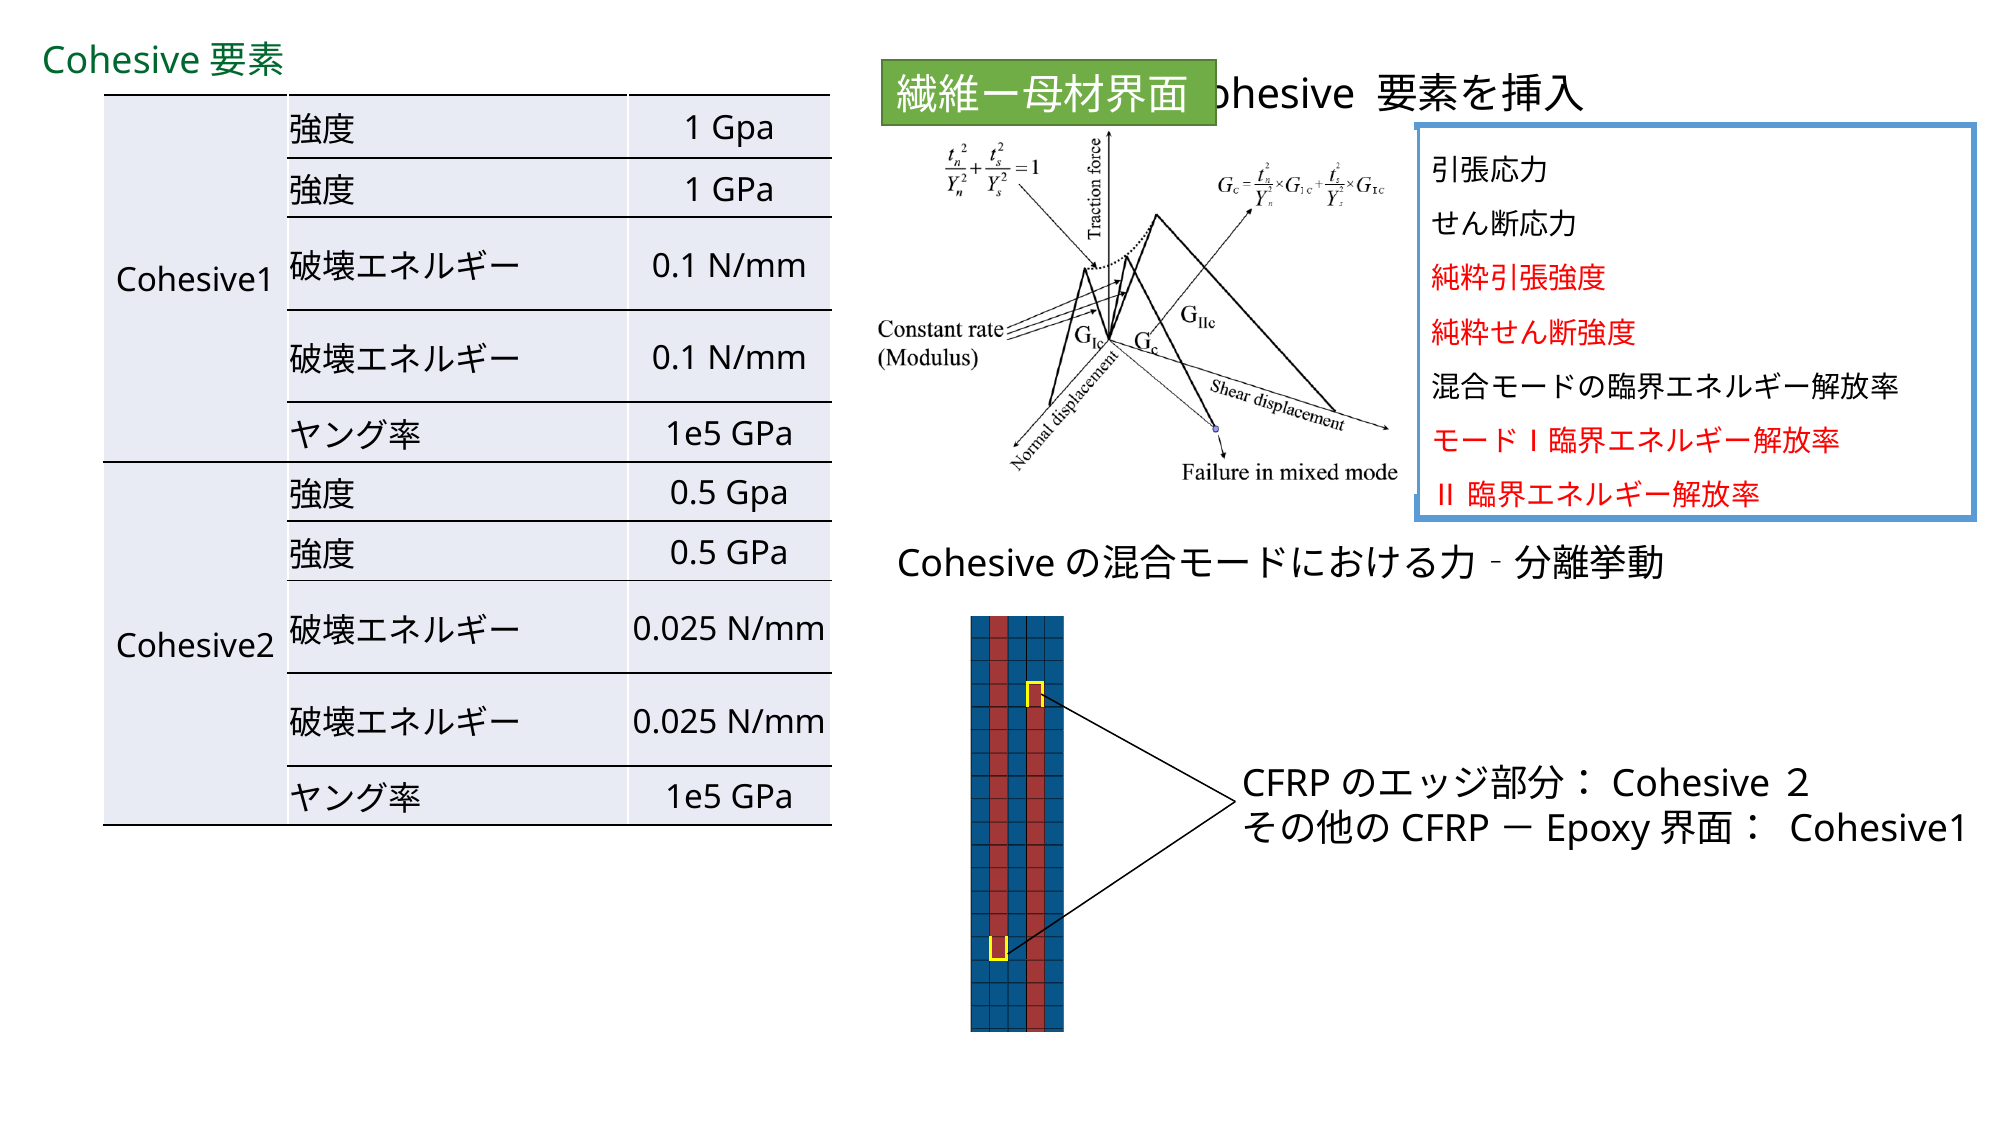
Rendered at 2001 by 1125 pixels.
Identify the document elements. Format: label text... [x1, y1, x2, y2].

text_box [871, 616, 1236, 1032]
text_box Cohesive要素 [27, 29, 518, 89]
text_box CFRPのエッジ部分：Cohesive２ その他のCFRP－Epoxy界面： Cohesive1 [1236, 751, 1988, 857]
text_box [870, 59, 1709, 592]
